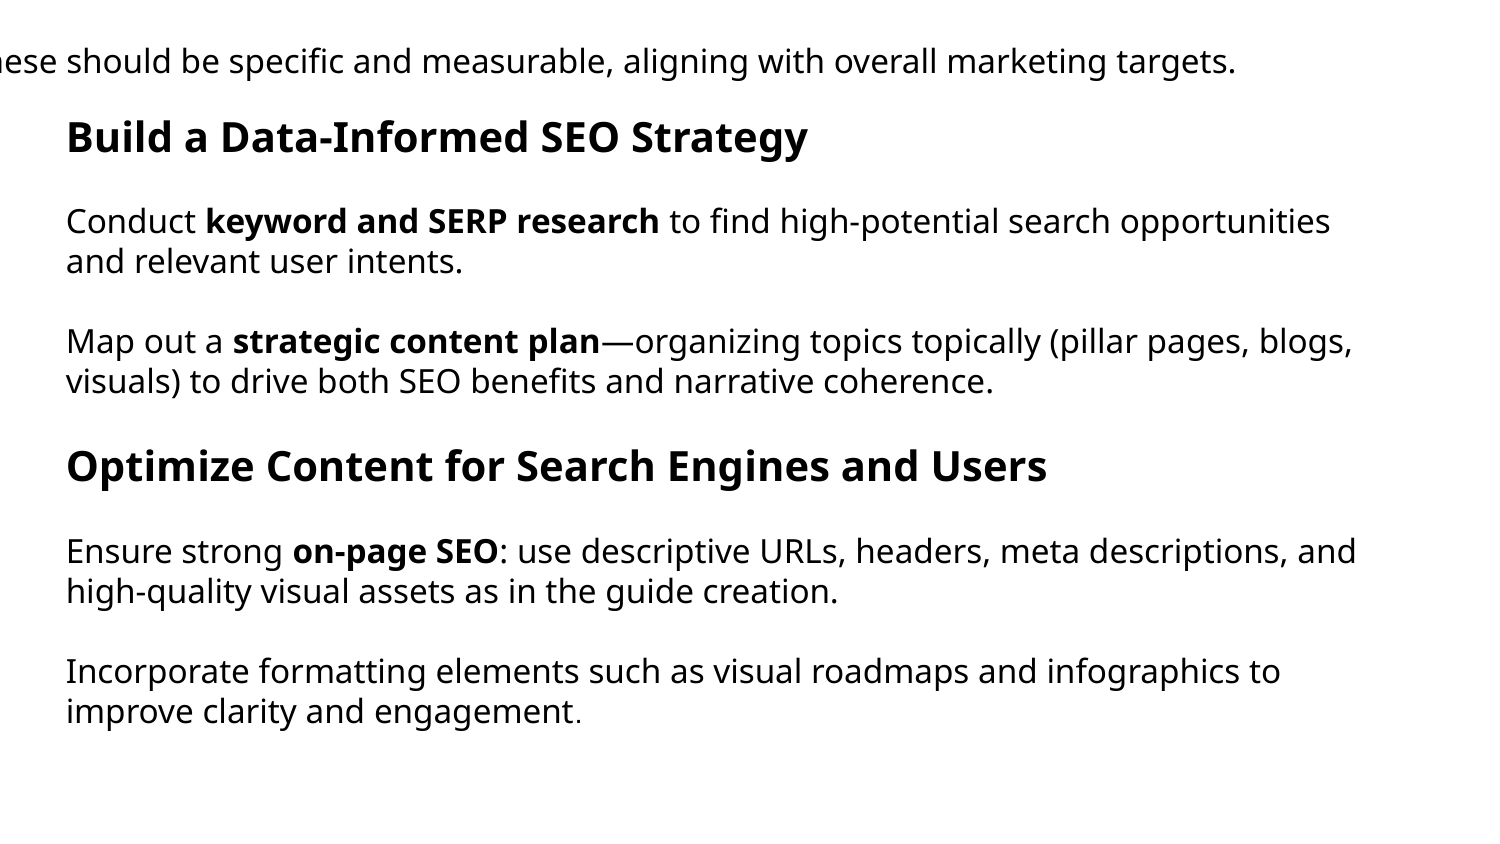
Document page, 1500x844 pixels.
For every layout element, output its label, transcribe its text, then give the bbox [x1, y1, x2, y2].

text_box These should be specific and measurable, aligning with overall marketing targets. [0, 32, 1254, 123]
text_box Build a Data-Informed SEO Strategy Conduct keyword and SERP research to find high-potential search opportunities and relevant user intents. Map out a strategic content plan—organizing topics topically (pillar pages, blogs, visuals) to drive both SEO benefits and narrative coherence. Optimize Content for Search Engines and Users Ensure strong on-page SEO: use descriptive URLs, headers, meta descriptions, and high-quality visual assets as in the guide creation. Incorporate formatting elements such as visual roadmaps and infographics to improve clarity and engagement. [51, 103, 1403, 773]
